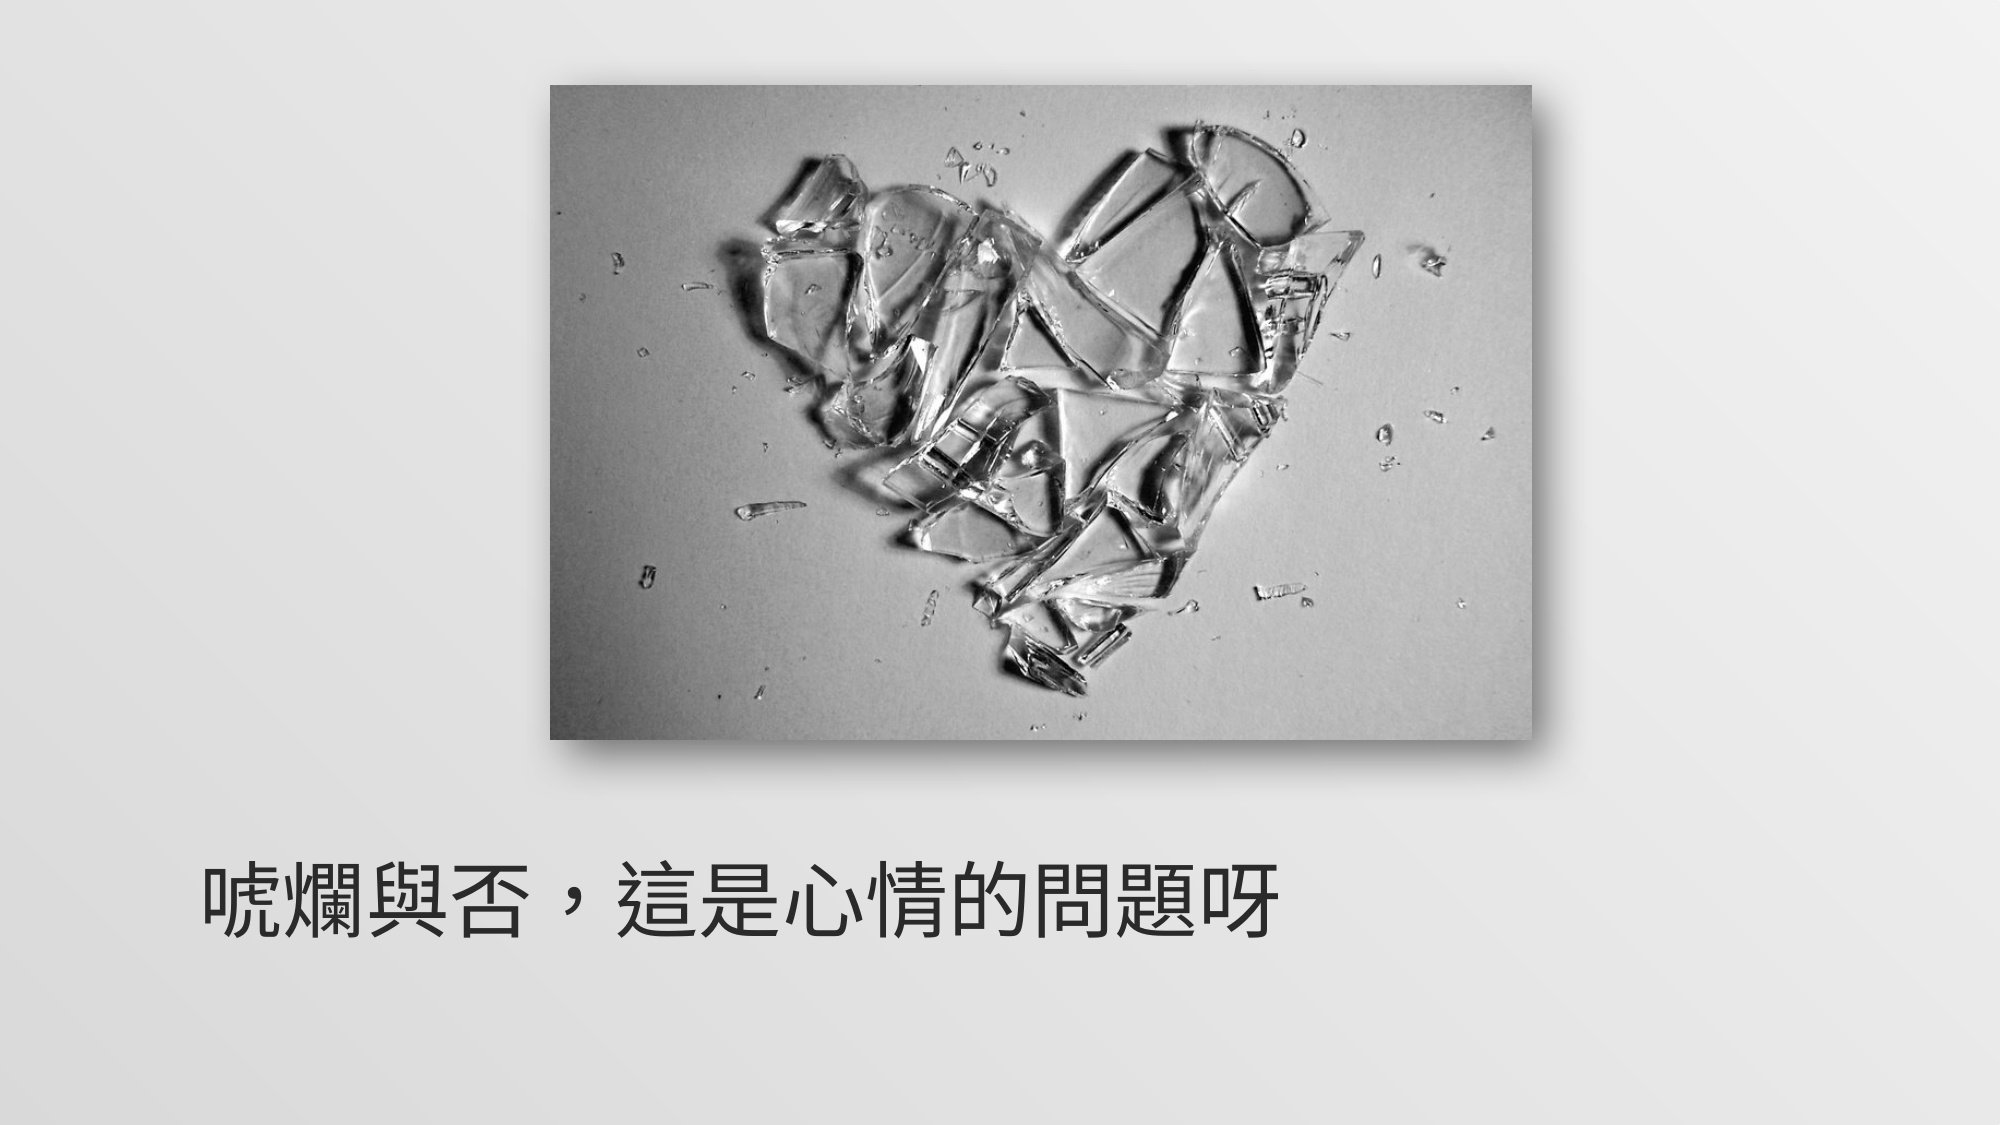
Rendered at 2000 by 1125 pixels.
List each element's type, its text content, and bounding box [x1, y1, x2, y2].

title 唬爛與否，這是心情的問題呀 [184, 739, 1785, 958]
picture [550, 85, 1532, 740]
